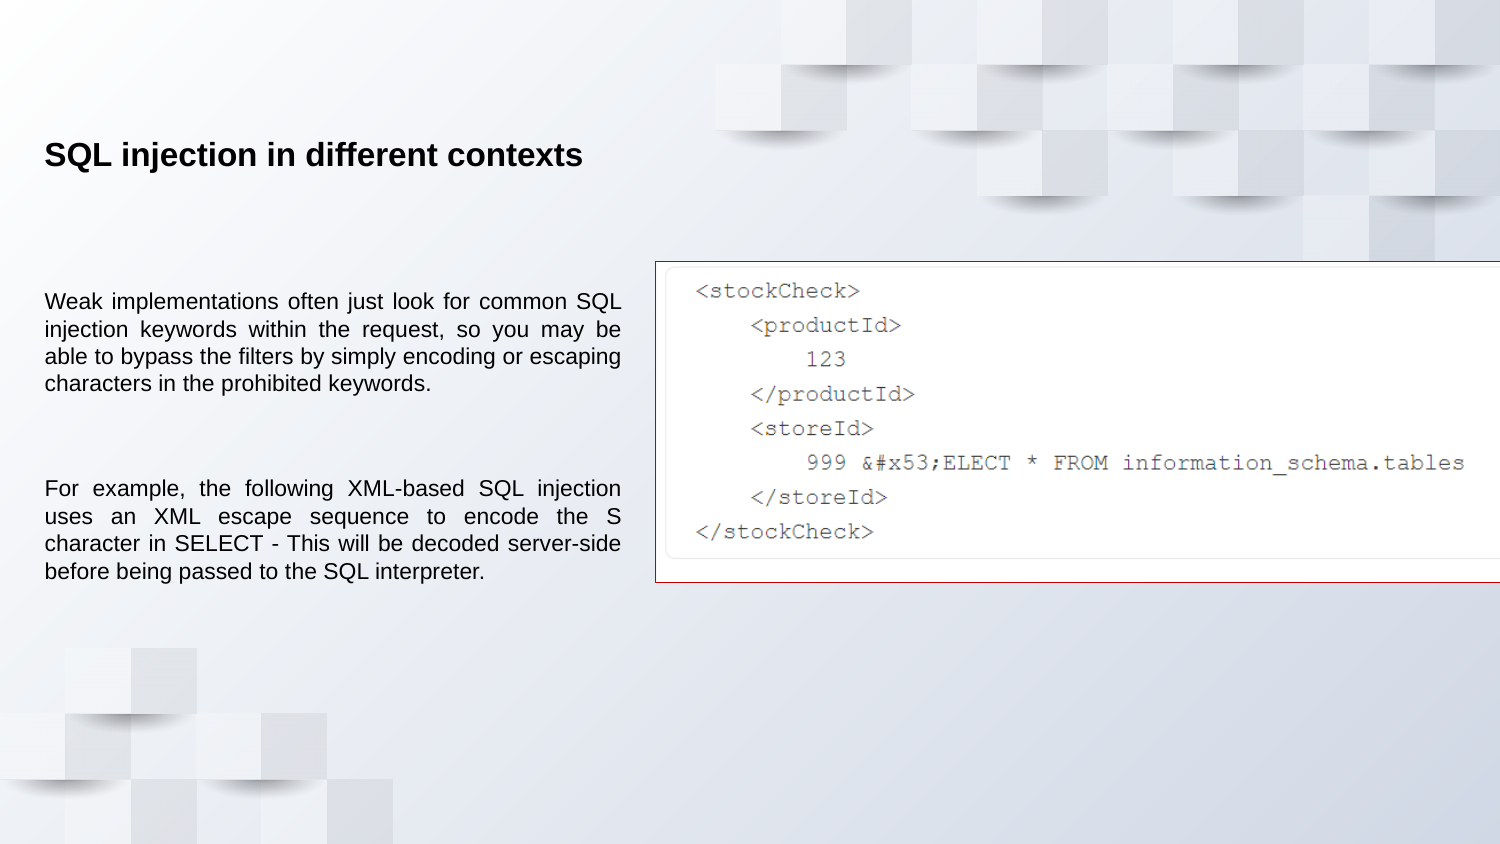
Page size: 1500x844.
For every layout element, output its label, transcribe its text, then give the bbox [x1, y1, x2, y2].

text_box SQL injection in different contexts [29, 125, 780, 181]
picture [0, 648, 393, 844]
text_box Weak implementations often just look for common SQL injection keywords within the request, so you may be able to bypass the filters by simply encoding or escaping characters in the prohibited keywords. For example, the following XML-based SQL injection uses an XML escape sequence to encode the S character in SELECT - This will be decoded server-side before being passed to the SQL interpreter. [29, 279, 637, 592]
picture [656, 0, 1500, 582]
